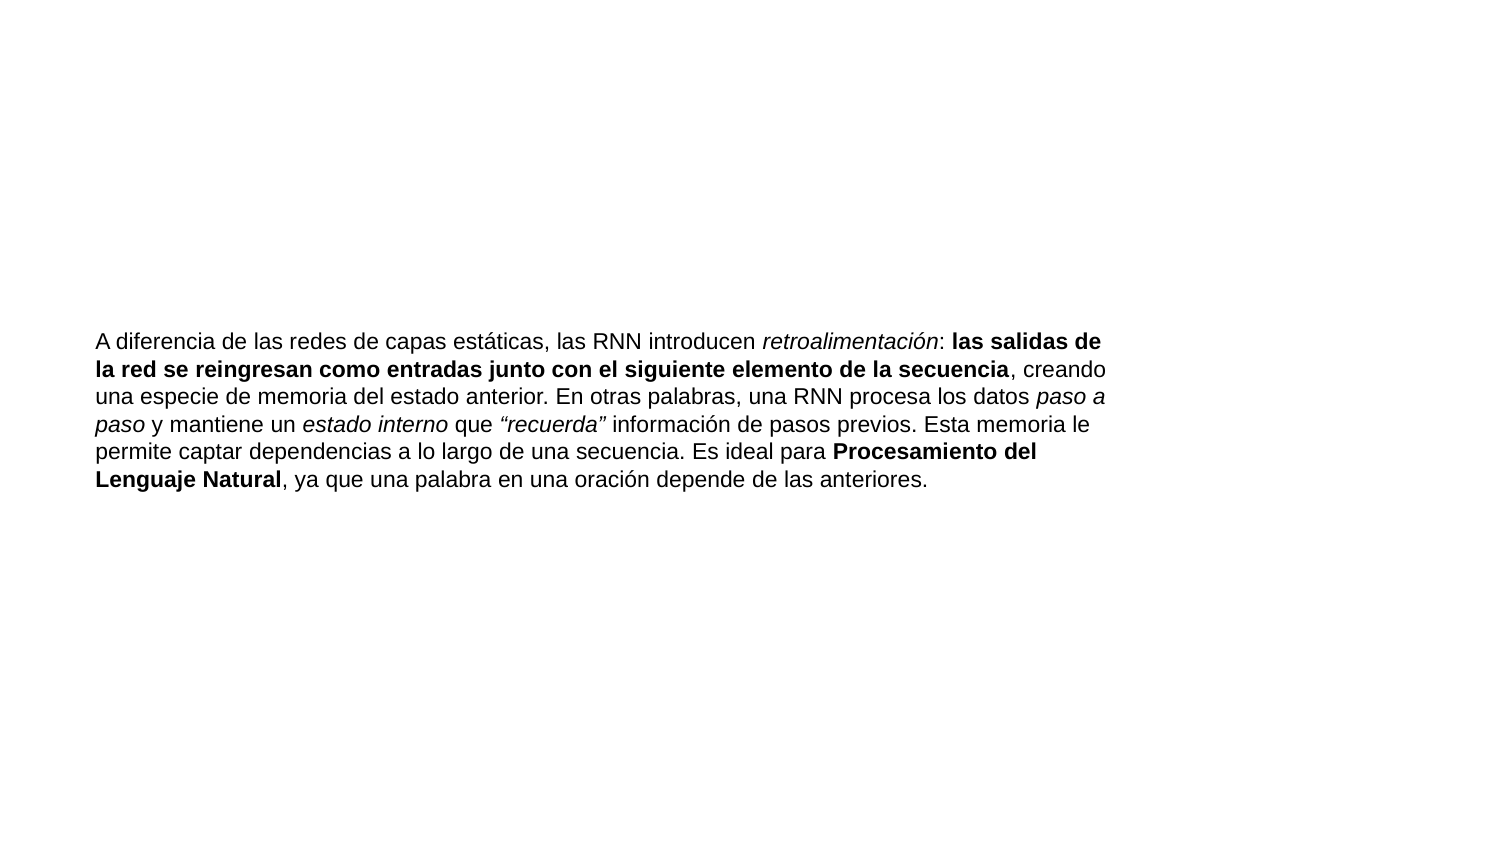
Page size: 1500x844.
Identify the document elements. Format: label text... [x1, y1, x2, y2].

title A diferencia de las redes de capas estáticas, las RNN introducen retroalimentación: las salidas de la red se reingresan como entradas junto con el siguiente elemento de la secuencia, creando una especie de memoria del estado anterior. En otras palabras, una RNN procesa los datos paso a paso y mantiene un estado interno que “recuerda” información de pasos previos. Esta memoria le permite captar dependencias a lo largo de una secuencia. Es ideal para Procesamiento del Lenguaje Natural, ya que una palabra en una oración depende de las anteriores. [80, 73, 1125, 745]
